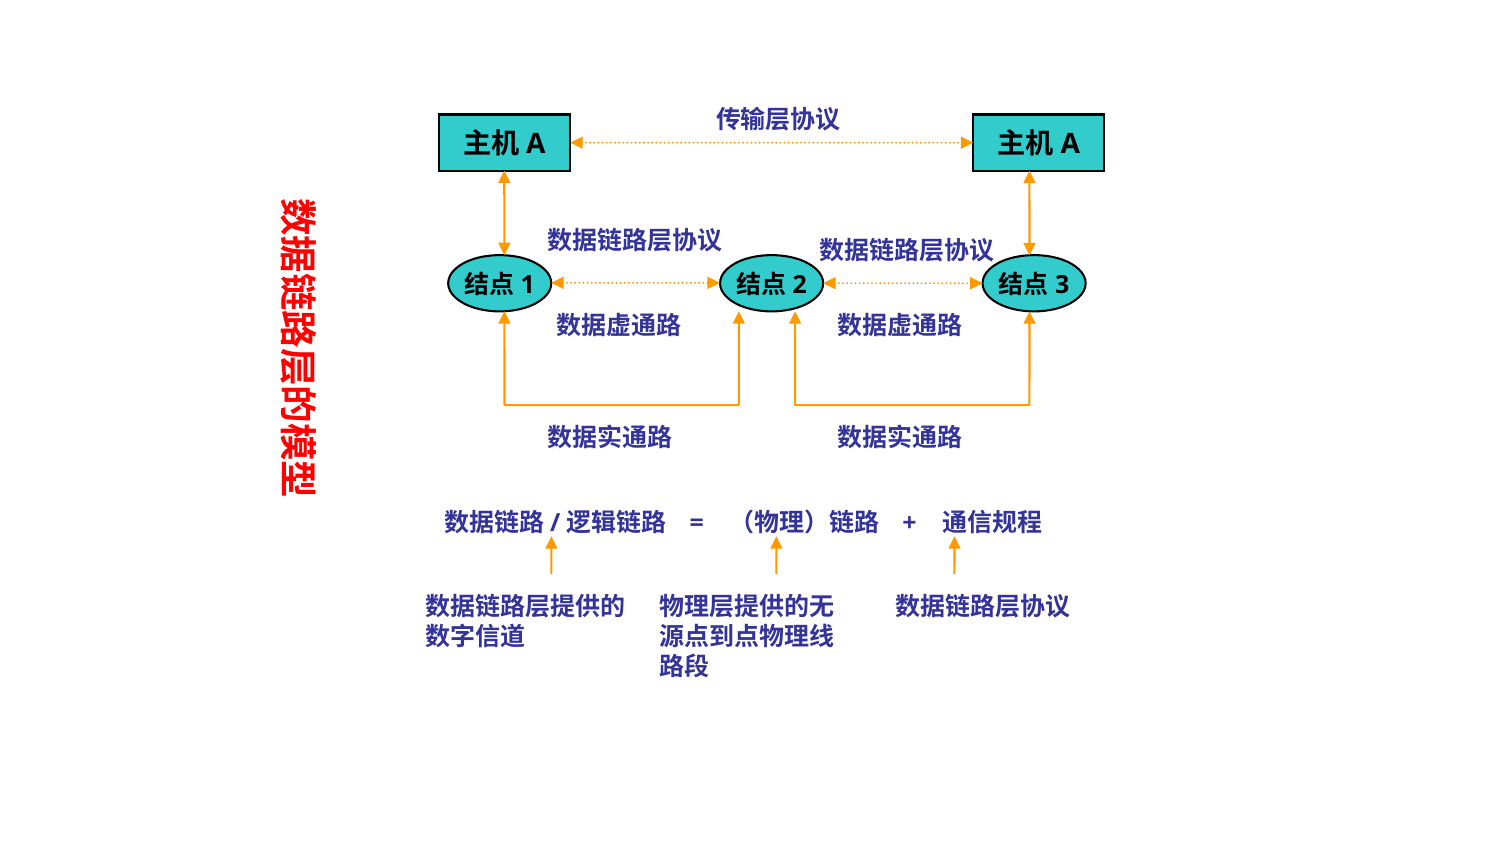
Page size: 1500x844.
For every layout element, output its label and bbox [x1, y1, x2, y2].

text_box [253, 95, 1114, 690]
